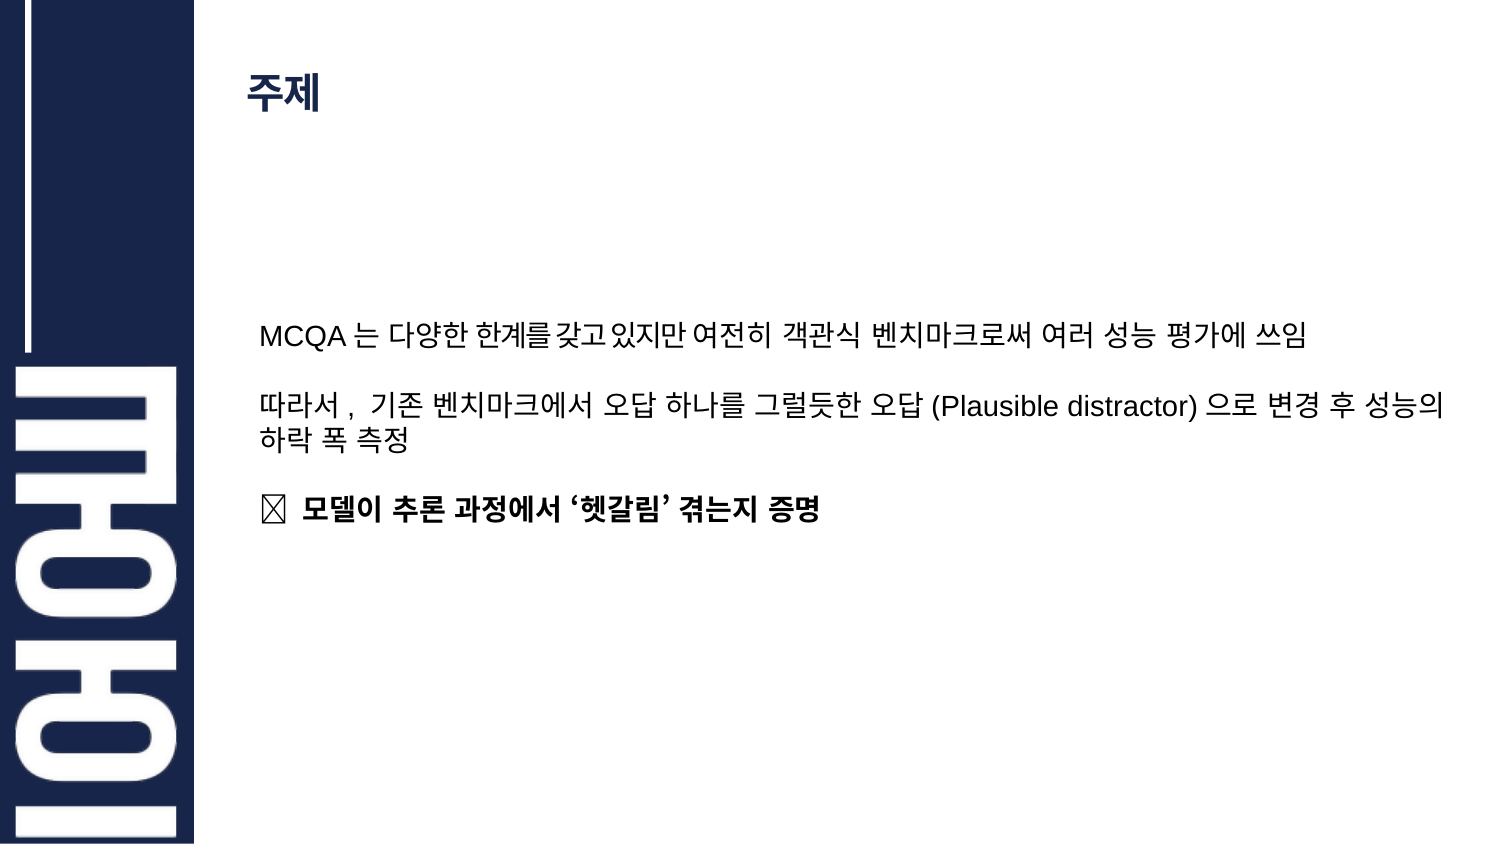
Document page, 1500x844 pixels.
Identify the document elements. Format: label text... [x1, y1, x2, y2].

title MCQA는 다양한 한계를 갖고 있지만 여전히 객관식 벤치마크로써 여러 성능 평가에 쓰임 따라서, 기존 벤치마크에서 오답 하나를 그럴듯한 오답(Plausible distractor)으로 변경 후 성능의 하락 폭 측정  모델이 추론 과정에서 ‘헷갈림’ 겪는지 증명 [244, 314, 1467, 527]
picture [0, 351, 194, 844]
text_box 주제 [244, 64, 332, 117]
